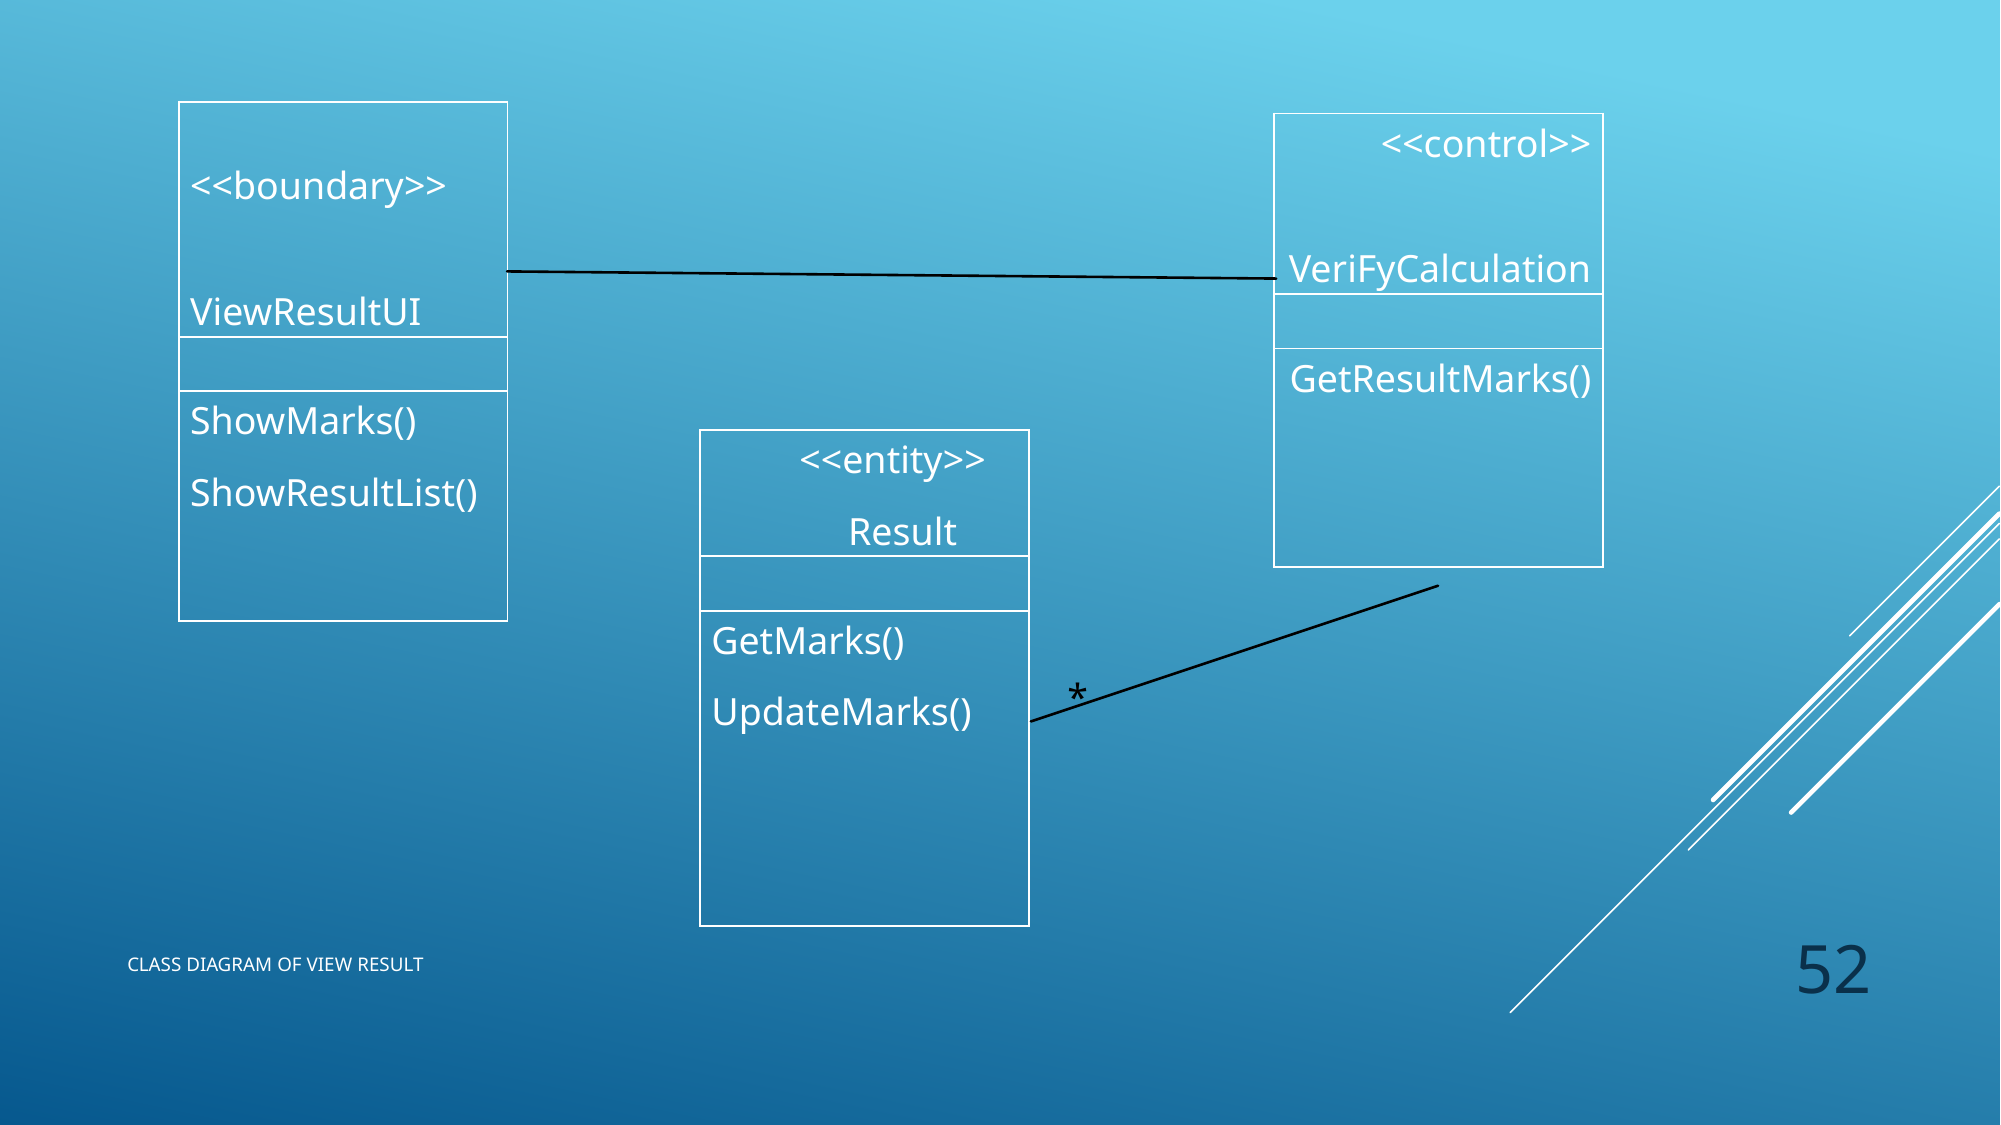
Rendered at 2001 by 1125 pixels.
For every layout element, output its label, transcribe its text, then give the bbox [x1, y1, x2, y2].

title Class diagram of view result [112, 945, 1513, 984]
table_cell ShowMarks() ShowResultList() [180, 392, 507, 620]
table_header <<boundary>> ViewResultUI [180, 103, 507, 336]
table_cell [180, 338, 507, 390]
table_header <<control>> VeriFyCalculation [1275, 114, 1602, 293]
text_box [1030, 585, 1439, 722]
table_cell [1275, 295, 1602, 348]
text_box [506, 271, 1277, 279]
table_cell GetMarks() UpdateMarks() [701, 612, 1028, 925]
table_cell GetResultMarks() [1275, 349, 1602, 566]
slide_number 52 [1700, 915, 1888, 1025]
table_cell [701, 557, 1028, 610]
text_box * [1052, 722, 1104, 727]
table_header <<entity>> Result [701, 431, 1028, 555]
